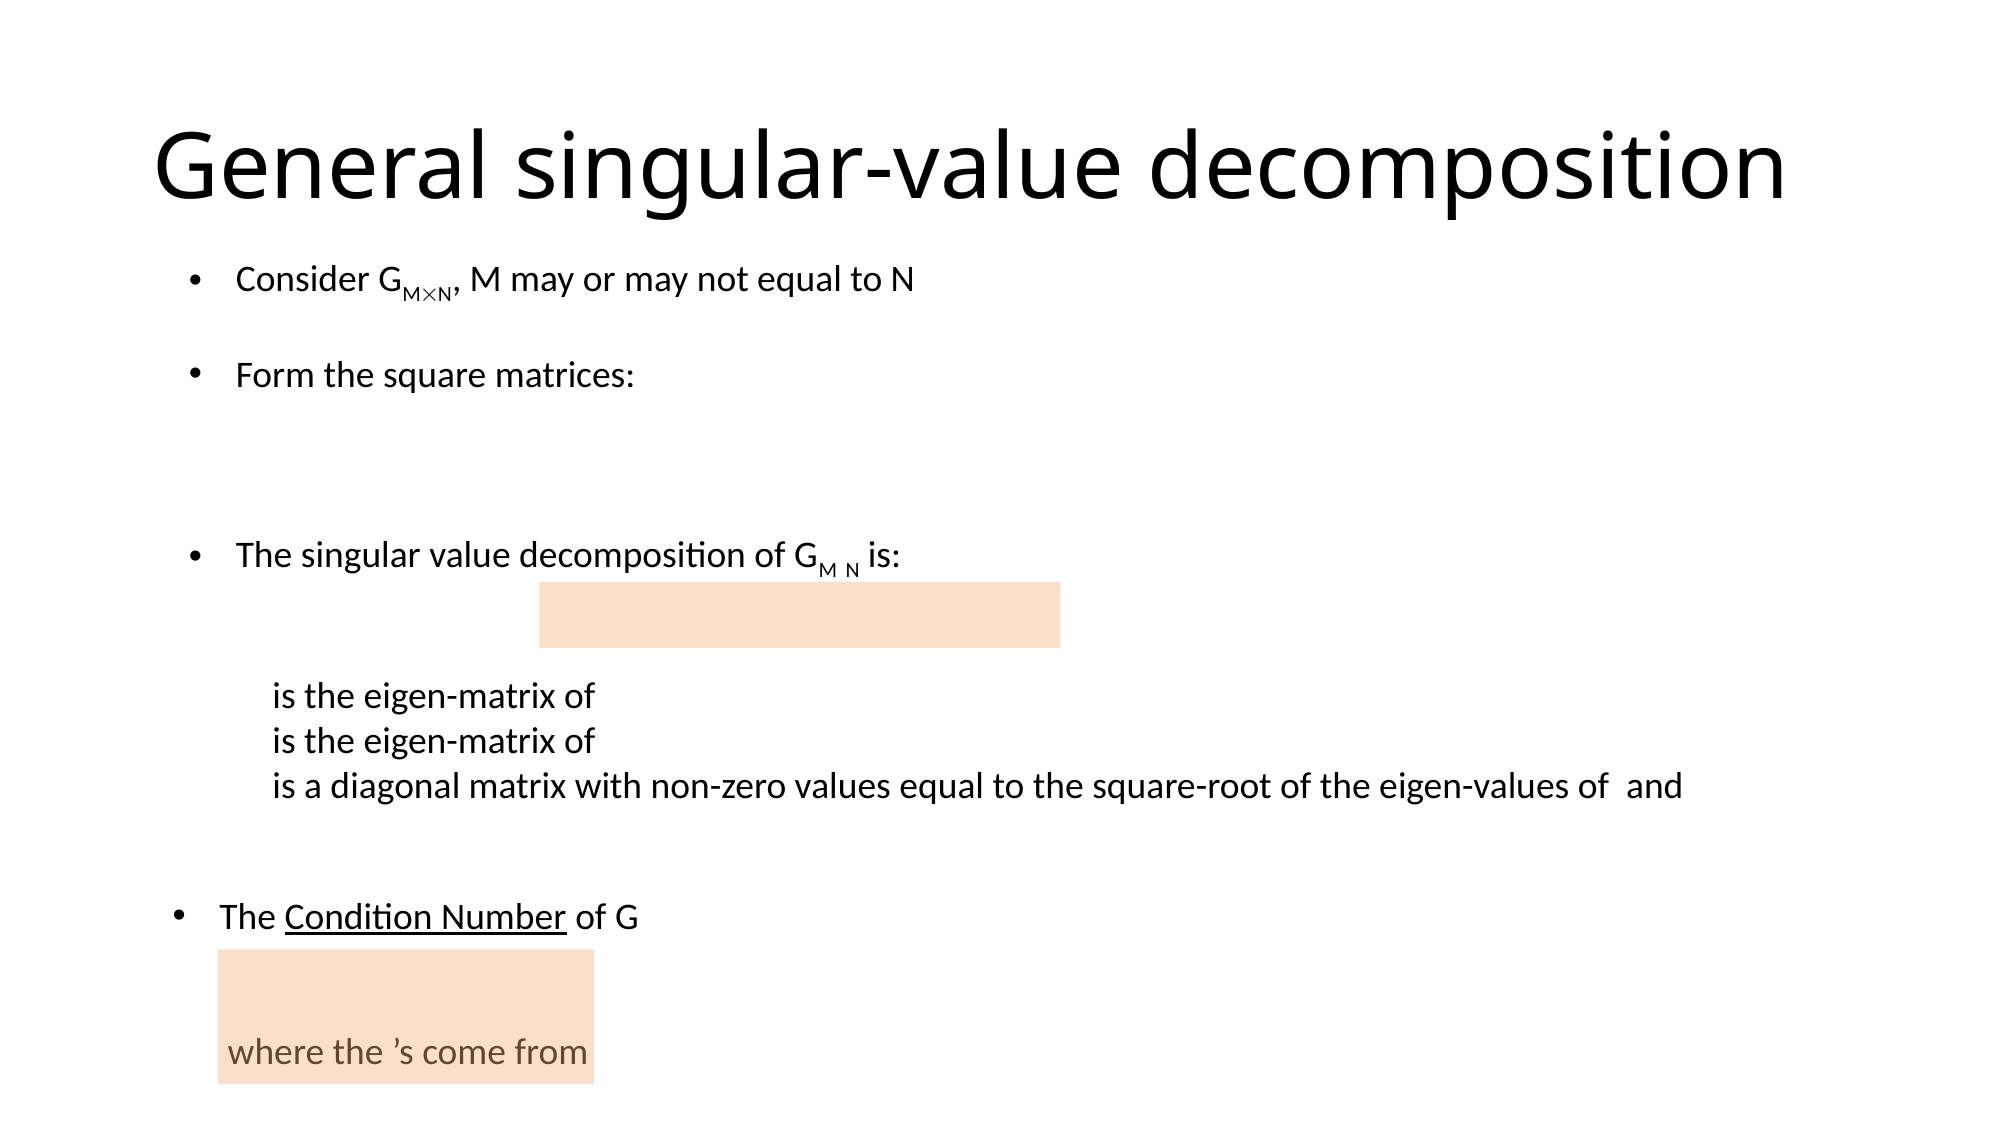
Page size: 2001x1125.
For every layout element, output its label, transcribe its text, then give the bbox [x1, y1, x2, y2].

text_box [538, 581, 1061, 649]
text_box [216, 949, 595, 1085]
title General singular-value decomposition [137, 59, 1863, 278]
